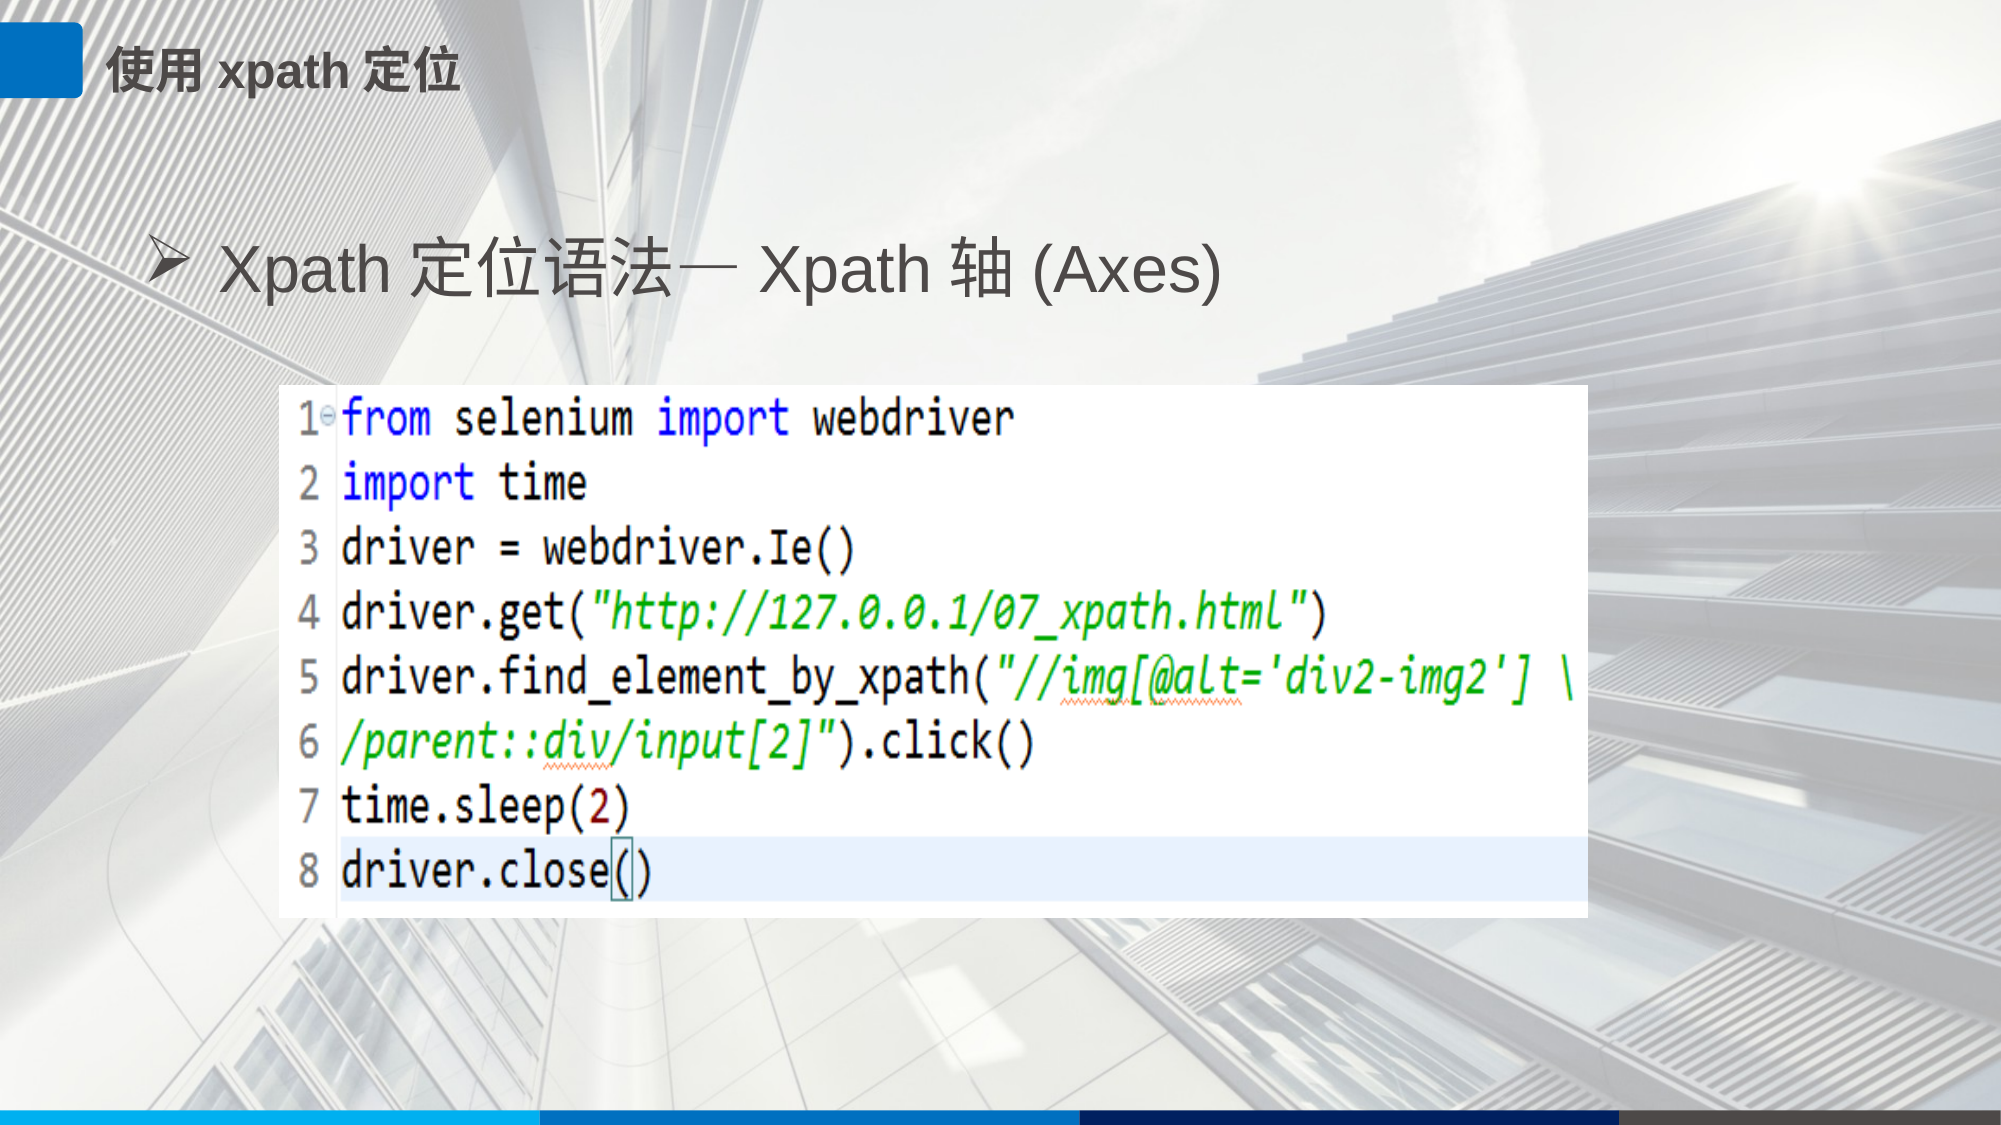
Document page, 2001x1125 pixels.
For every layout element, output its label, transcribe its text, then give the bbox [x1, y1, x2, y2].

title 使用xpath定位 [90, 30, 808, 249]
picture [0, 0, 2001, 1110]
list Xpath定位语法—Xpath轴(Axes) [128, 218, 1873, 970]
